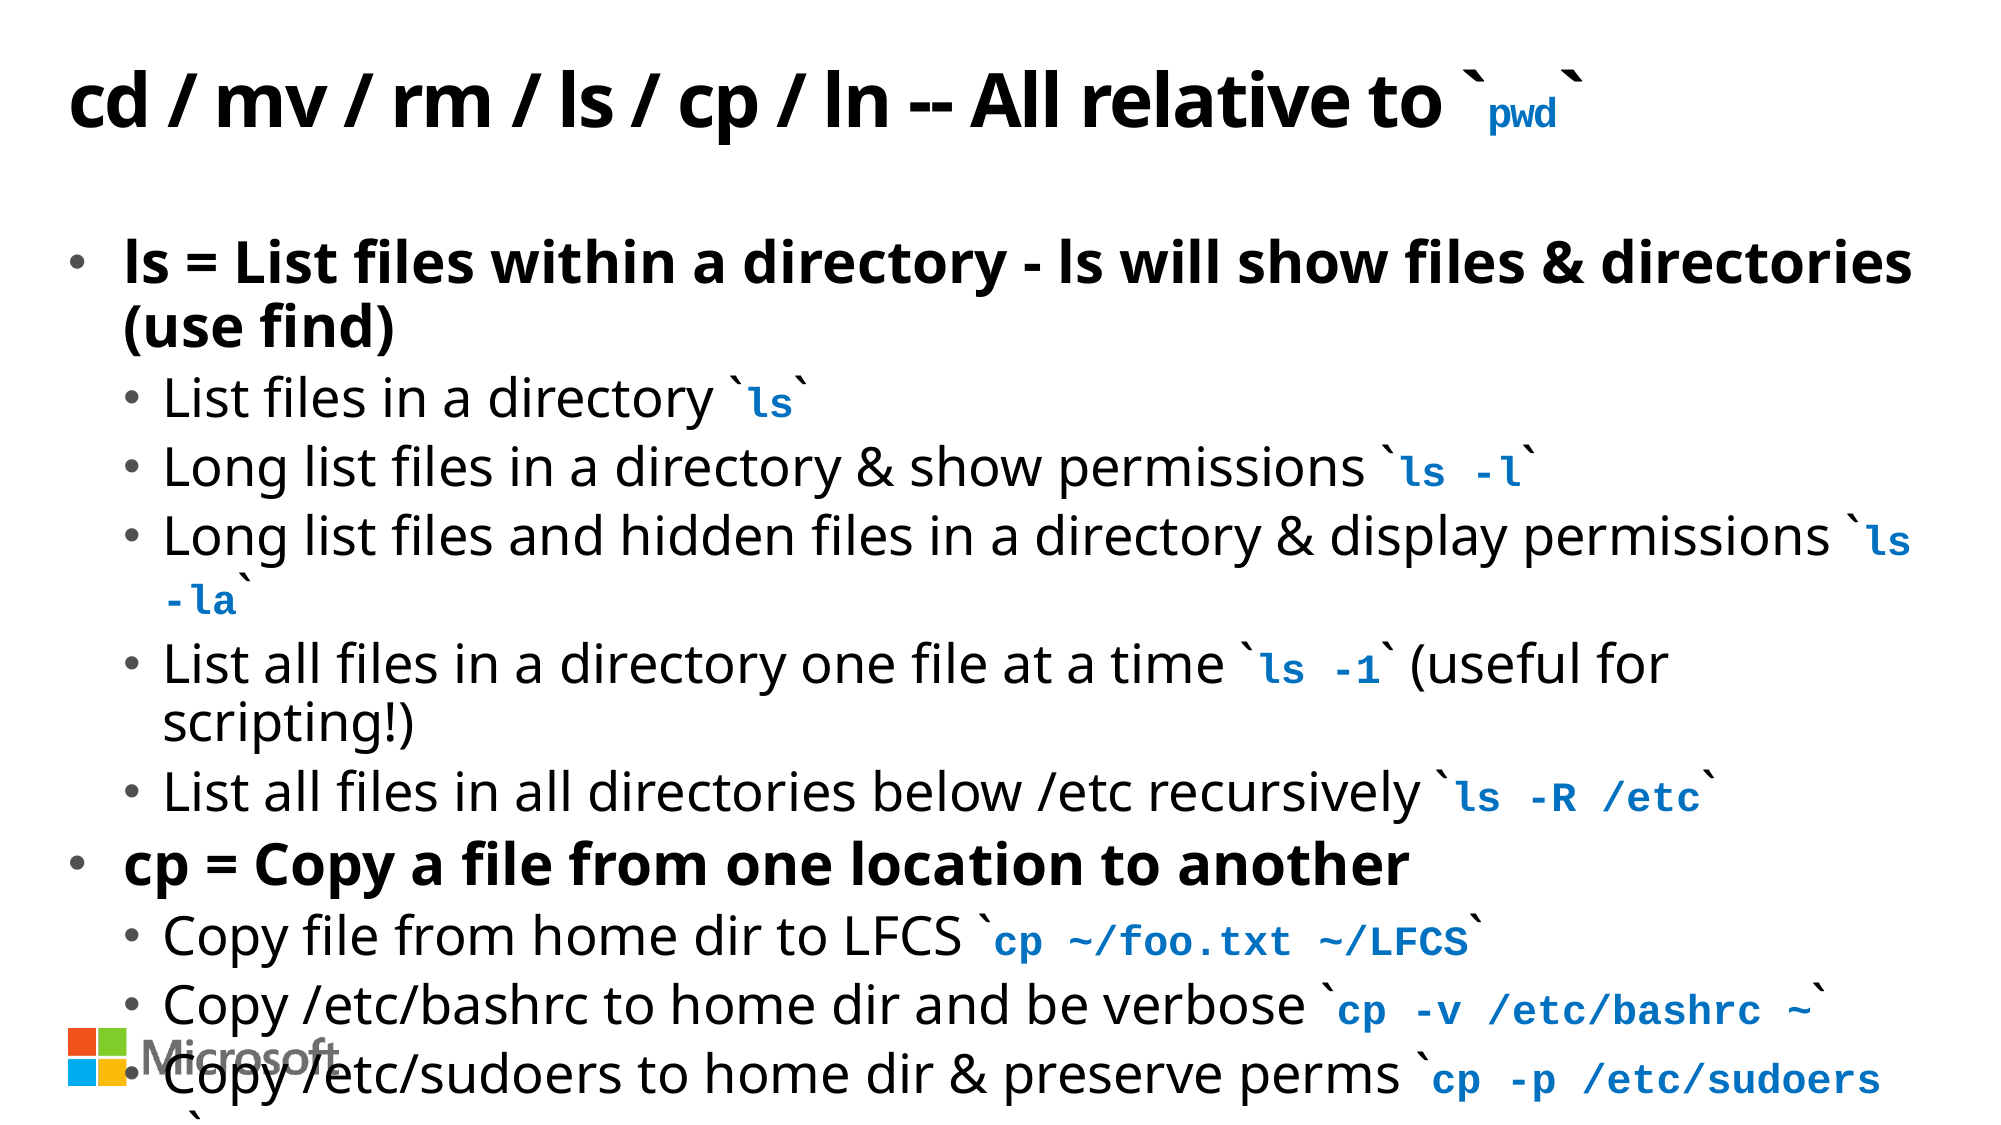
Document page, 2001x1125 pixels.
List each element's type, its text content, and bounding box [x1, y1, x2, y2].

list ls = List files within a directory - ls will show files & directories (use find) List files in a directory `ls` Long list files in a directory & show permissions `ls -l` Long list files and hidden files in a directory & display permissions `ls -la` List all files in a directory one file at a time `ls -1` (useful for scripting!) List all files in all directories below /etc recursively `ls -R /etc` cp = Copy a file from one location to another Copy file from home dir to LFCS `cp ~/foo.txt ~/LFCS` Copy /etc/bashrc to home dir and be verbose `cp -v /etc/bashrc ~` Copy /etc/sudoers to home dir & preserve perms `cp -p /etc/sudoers ~` Copy all files in & under /etc/sysconfig to ~/LFCS, preserve permissions & be verbose `cp -rvp /etc/sysconfig ~/LFCS` [44, 218, 1956, 1100]
title cd / mv / rm / ls / cp / ln -- All relative to `pwd` [44, 47, 1957, 196]
